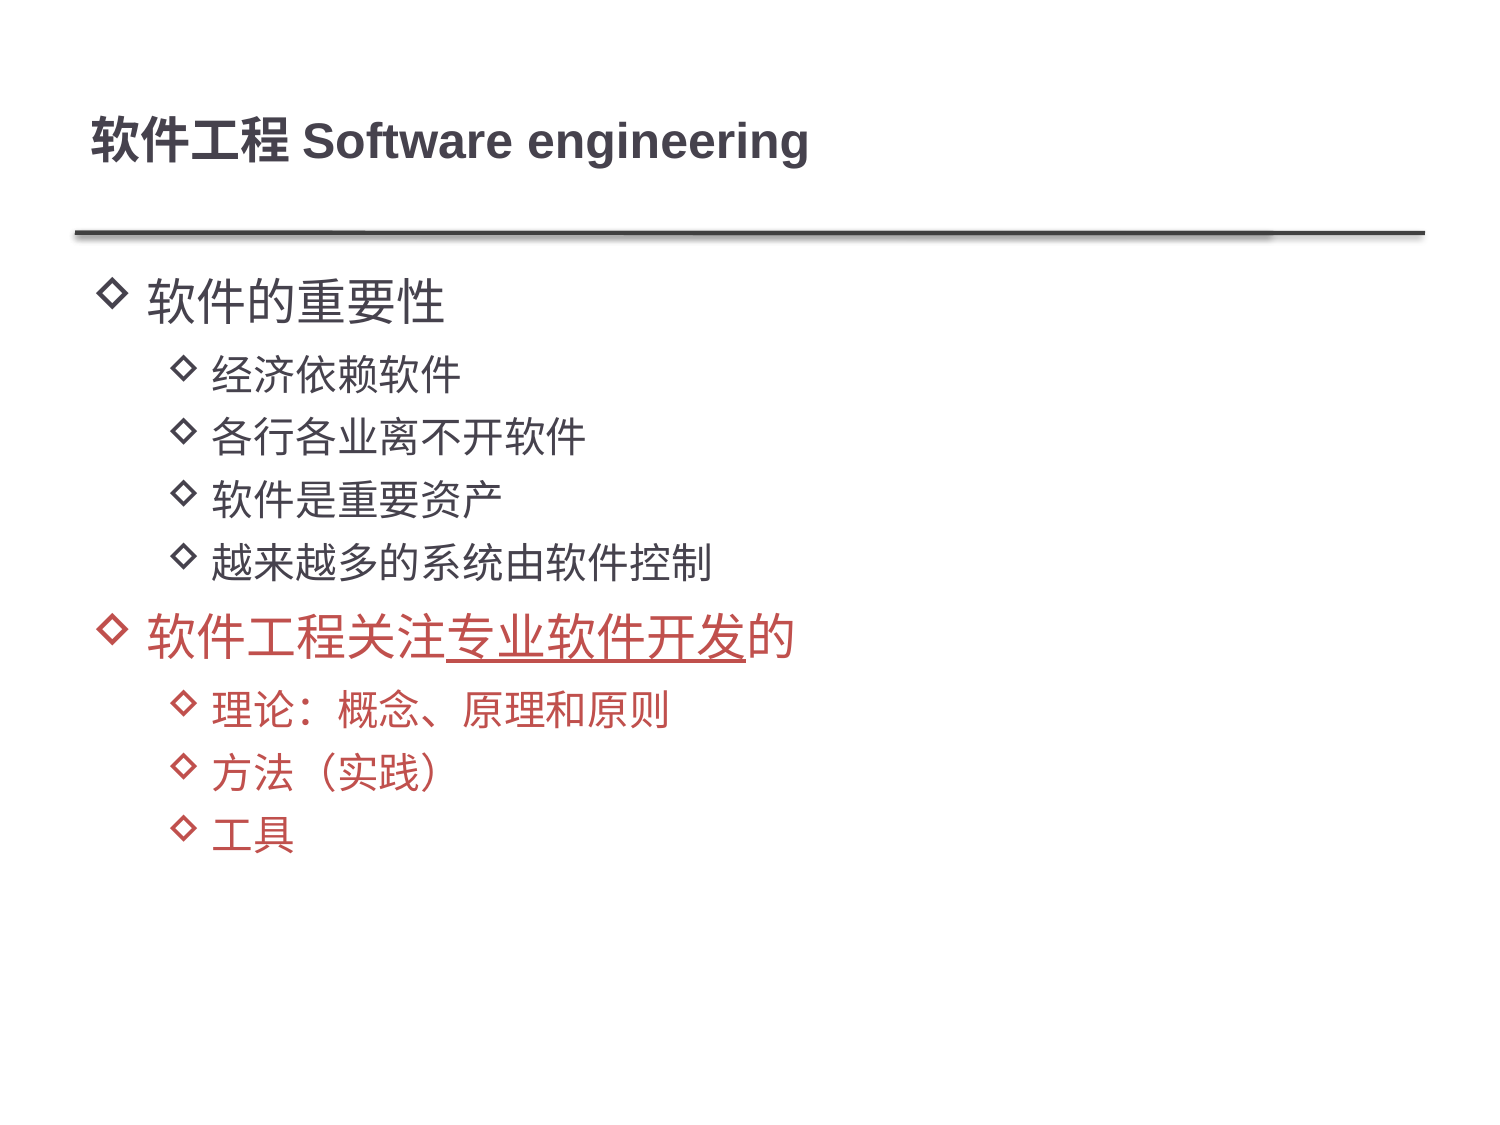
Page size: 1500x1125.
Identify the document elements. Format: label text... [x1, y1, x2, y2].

list 软件的重要性 经济依赖软件 各行各业离不开软件 软件是重要资产 越来越多的系统由软件控制 软件工程关注专业软件开发的 理论：概念、原理和原则 方法（实践） 工具 [75, 262, 1425, 1005]
title 软件工程Software engineering [74, 44, 1272, 233]
